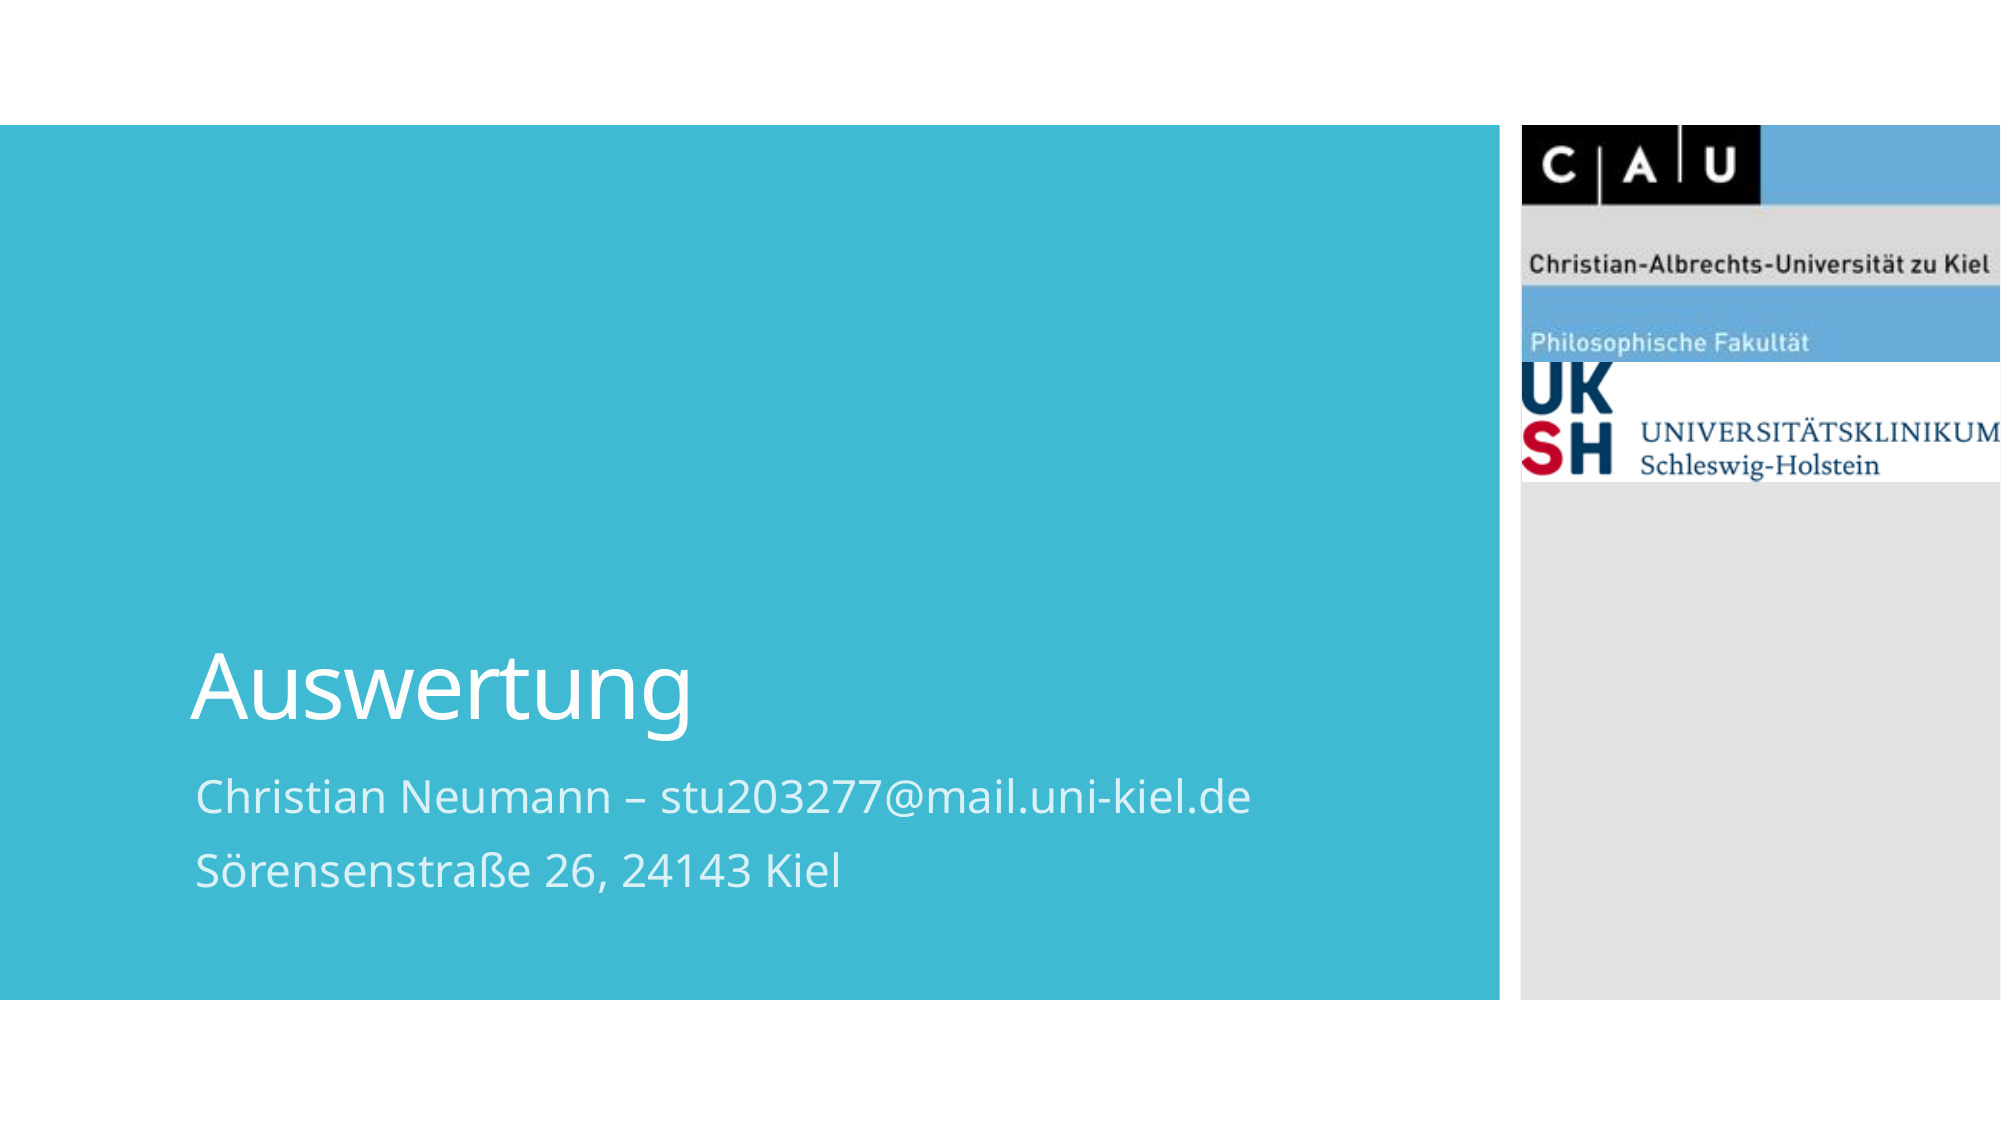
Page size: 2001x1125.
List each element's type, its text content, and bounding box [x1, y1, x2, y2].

subtitle Christian Neumann – stu203277@mail.uni-kiel.de Sörensenstraße 26, 24143 Kiel [180, 766, 1381, 917]
title Auswertung [175, 213, 1376, 747]
picture [1521, 124, 2000, 482]
